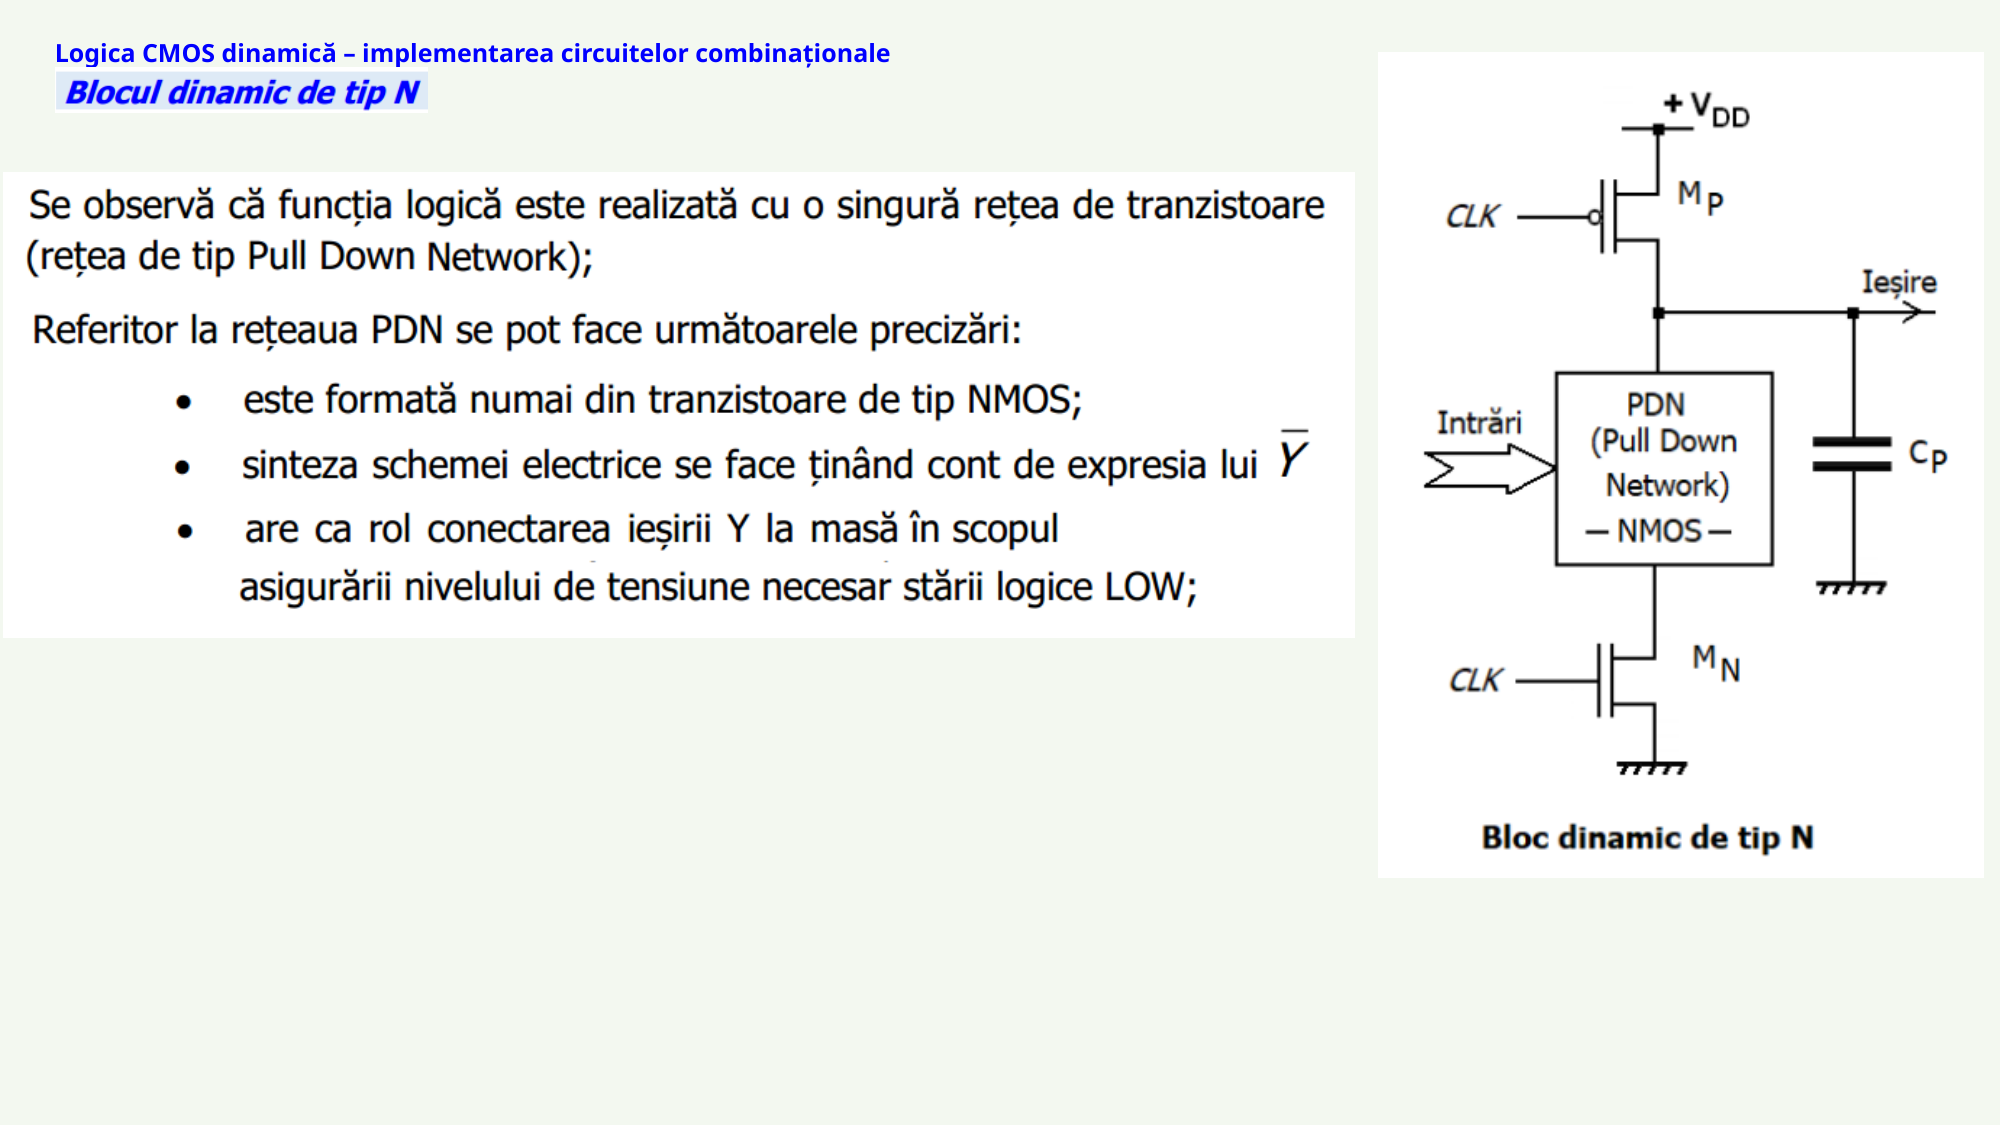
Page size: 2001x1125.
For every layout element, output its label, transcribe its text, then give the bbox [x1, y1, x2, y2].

picture [3, 172, 1355, 638]
picture [55, 67, 428, 113]
picture [1378, 52, 1984, 878]
text_box Logica CMOS dinamică – implementarea circuitelor combinaționale [39, 0, 1060, 75]
